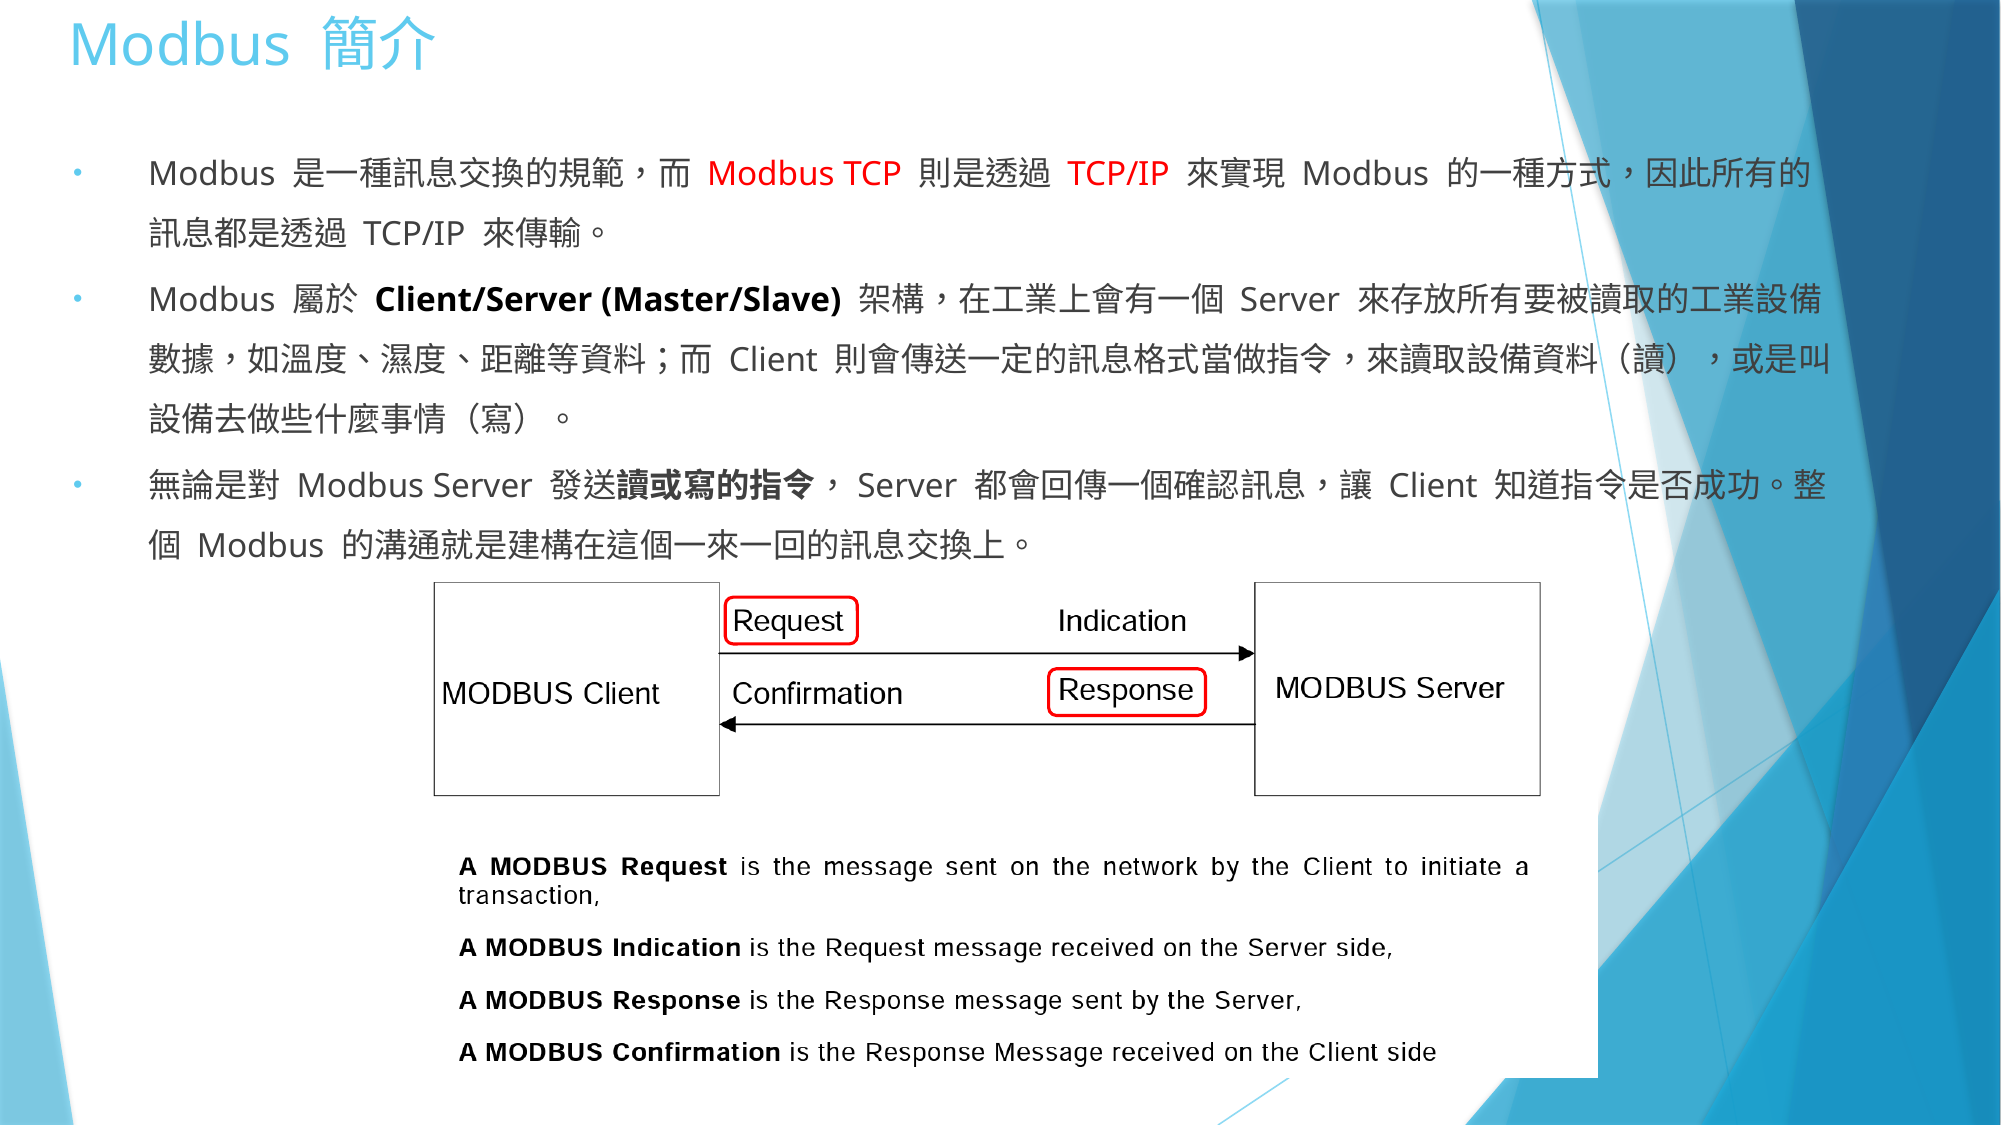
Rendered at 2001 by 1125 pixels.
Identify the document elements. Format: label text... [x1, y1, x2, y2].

title Modbus 簡介 [53, 0, 1553, 95]
picture [402, 561, 1598, 1078]
list Modbus 是一種訊息交換的規範，而 Modbus TCP 則是透過 TCP/IP 來實現 Modbus 的一種方式，因此所有的訊息都是透過 TCP/IP 來傳輸。 Modbus 屬於 Client/Server (Master/Slave) 架構，在工業上會有一個 Server 來存放所有要被讀取的工業設備數據，如溫度、濕度、距離等資料；而 Client 則會傳送一定的訊息格式當做指令，來讀取設備資料（讀），或是叫設備去做些什麼事情（寫）。 無論是對 Modbus Server 發送讀或寫的指令，Server 都會回傳一個確認訊息，讓 Client 知道指令是否成功。整個 Modbus 的溝通就是建構在這個一來一回的訊息交換上。 [58, 124, 1859, 1078]
